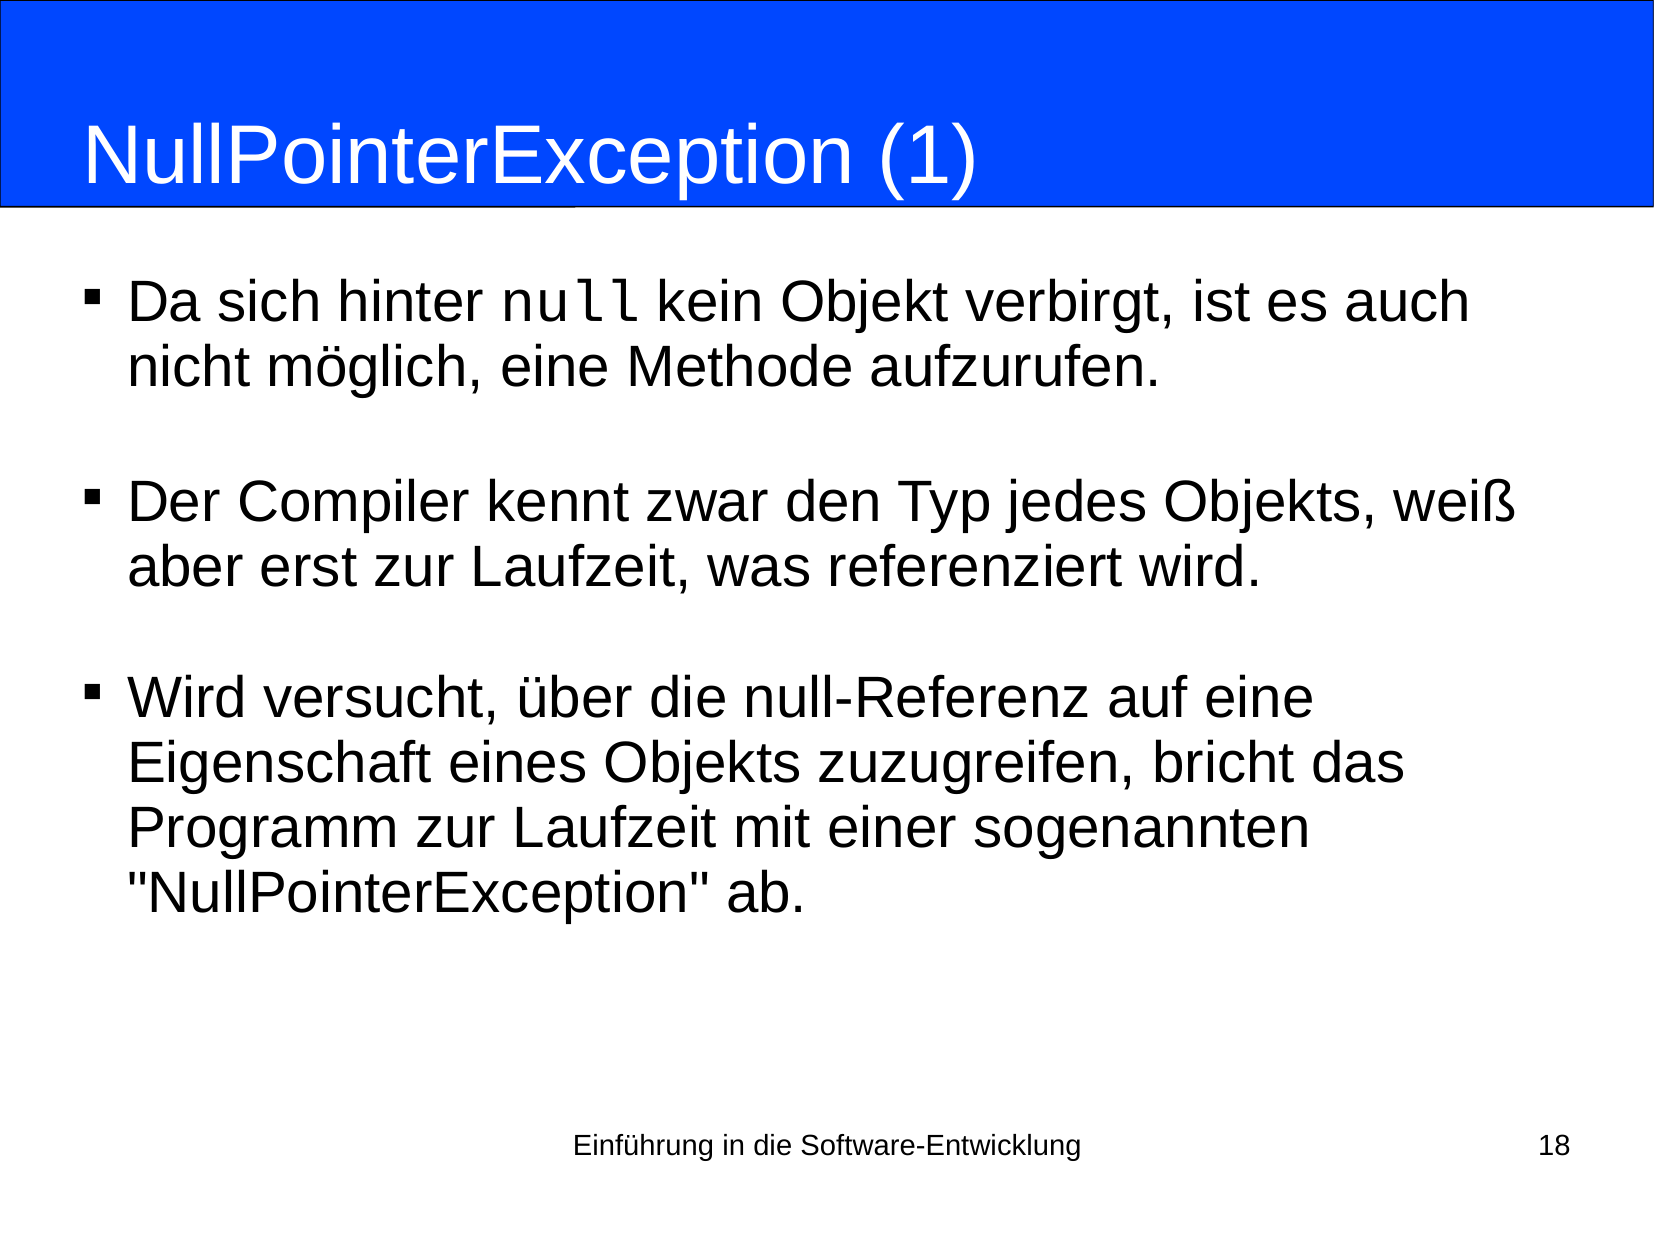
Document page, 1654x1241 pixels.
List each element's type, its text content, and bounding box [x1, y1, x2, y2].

subtitle Da sich hinter null kein Objekt verbirgt, ist es auch nicht möglich, eine Methode aufzurufen. Der Compiler kennt zwar den Typ jedes Objekts, weiß aber erst zur Laufzeit, was referenziert wird. Wird versucht, über die null-Referenz auf eine Eigenschaft eines Objekts zuzugreifen, bricht das Programm zur Laufzeit mit einer sogenannten "NullPointerException" ab. [82, 265, 1572, 1085]
slide_number 18 [1185, 1129, 1571, 1216]
footer Einführung in die Software-Entwicklung [565, 1129, 1090, 1216]
title NullPointerException (1) [82, 49, 1571, 257]
text_box [0, 0, 1654, 207]
